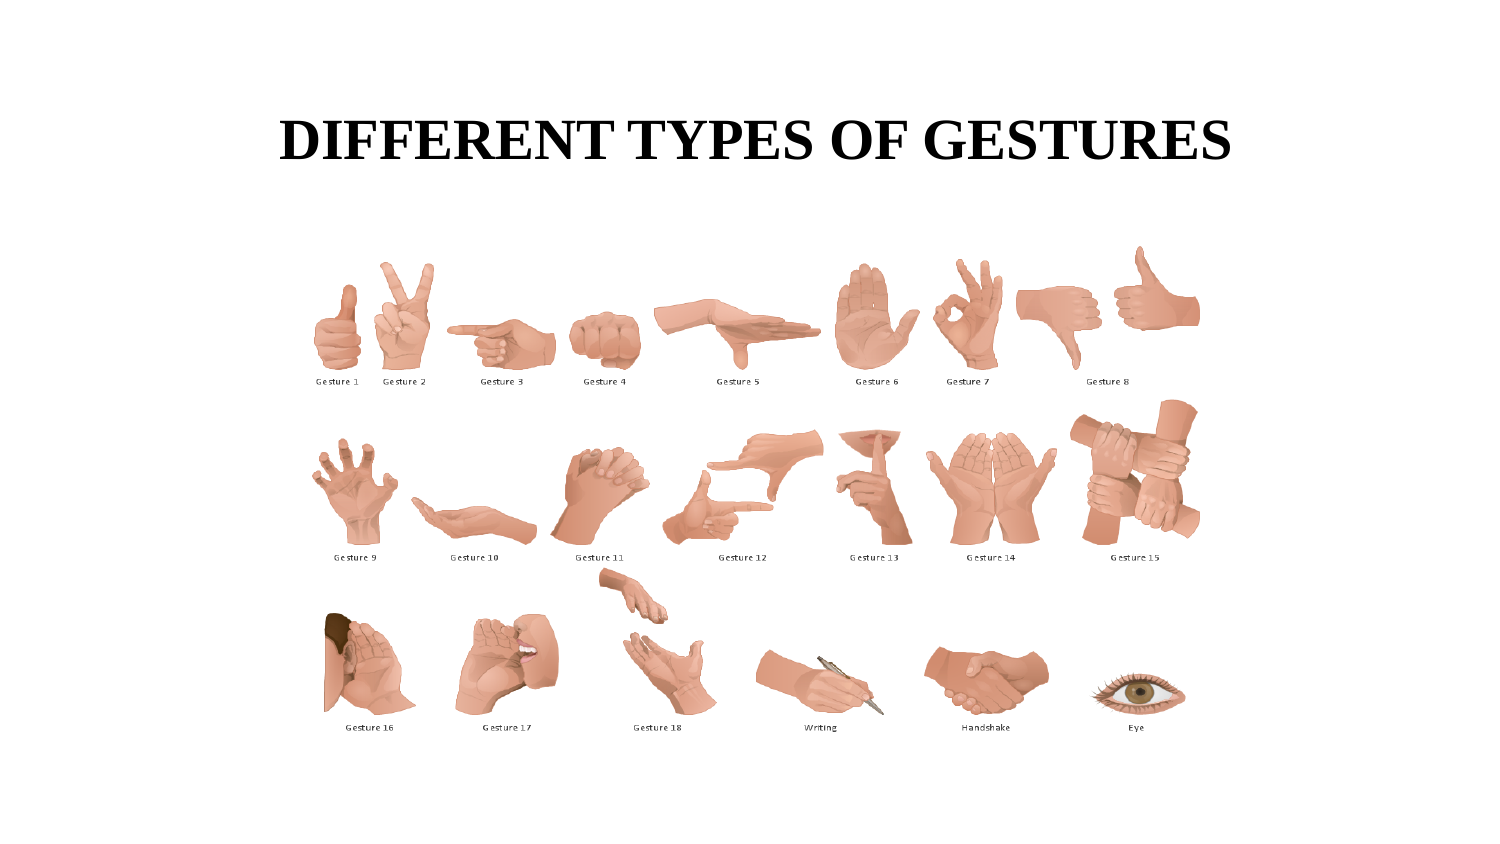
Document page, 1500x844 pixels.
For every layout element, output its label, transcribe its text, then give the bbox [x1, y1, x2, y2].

picture [312, 246, 1200, 733]
title DIFFERENT TYPES OF GESTURES [137, 75, 1375, 188]
